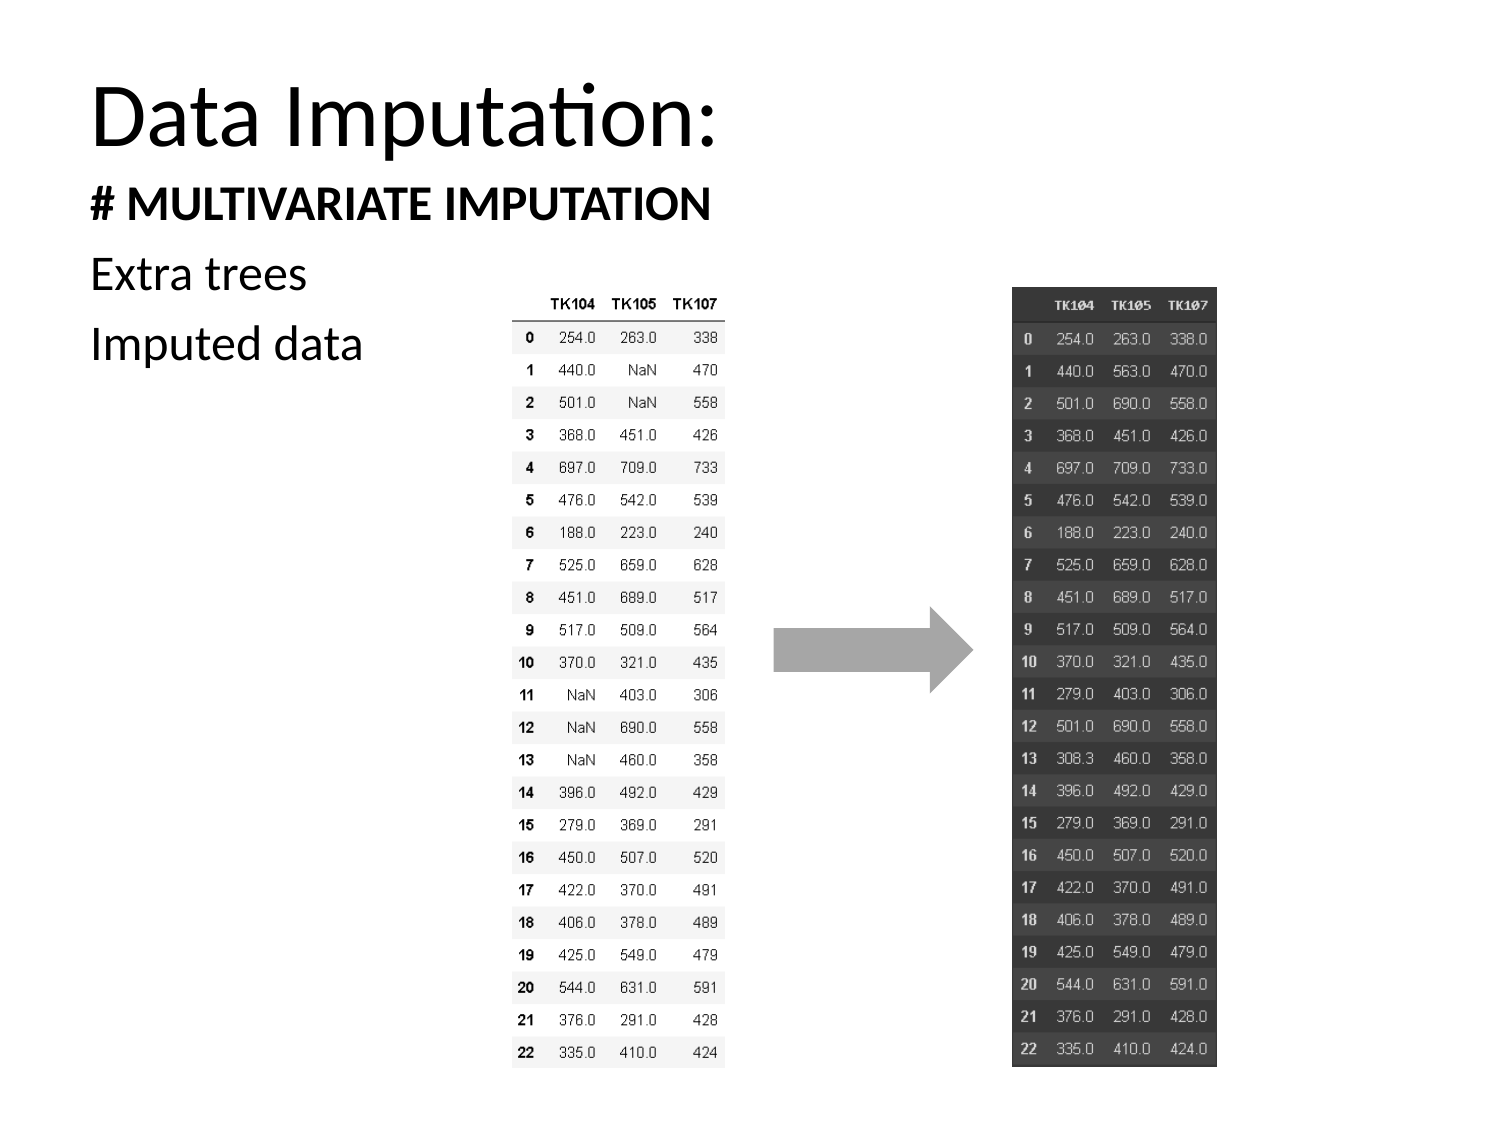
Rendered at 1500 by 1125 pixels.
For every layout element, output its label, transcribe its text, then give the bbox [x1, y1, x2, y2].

picture [512, 287, 725, 1068]
text_box [771, 604, 976, 696]
title Data Imputation: [75, 45, 1425, 163]
picture [1012, 287, 1217, 1067]
list # MULTIVARIATE IMPUTATION Extra trees Imputed data [75, 163, 1425, 677]
